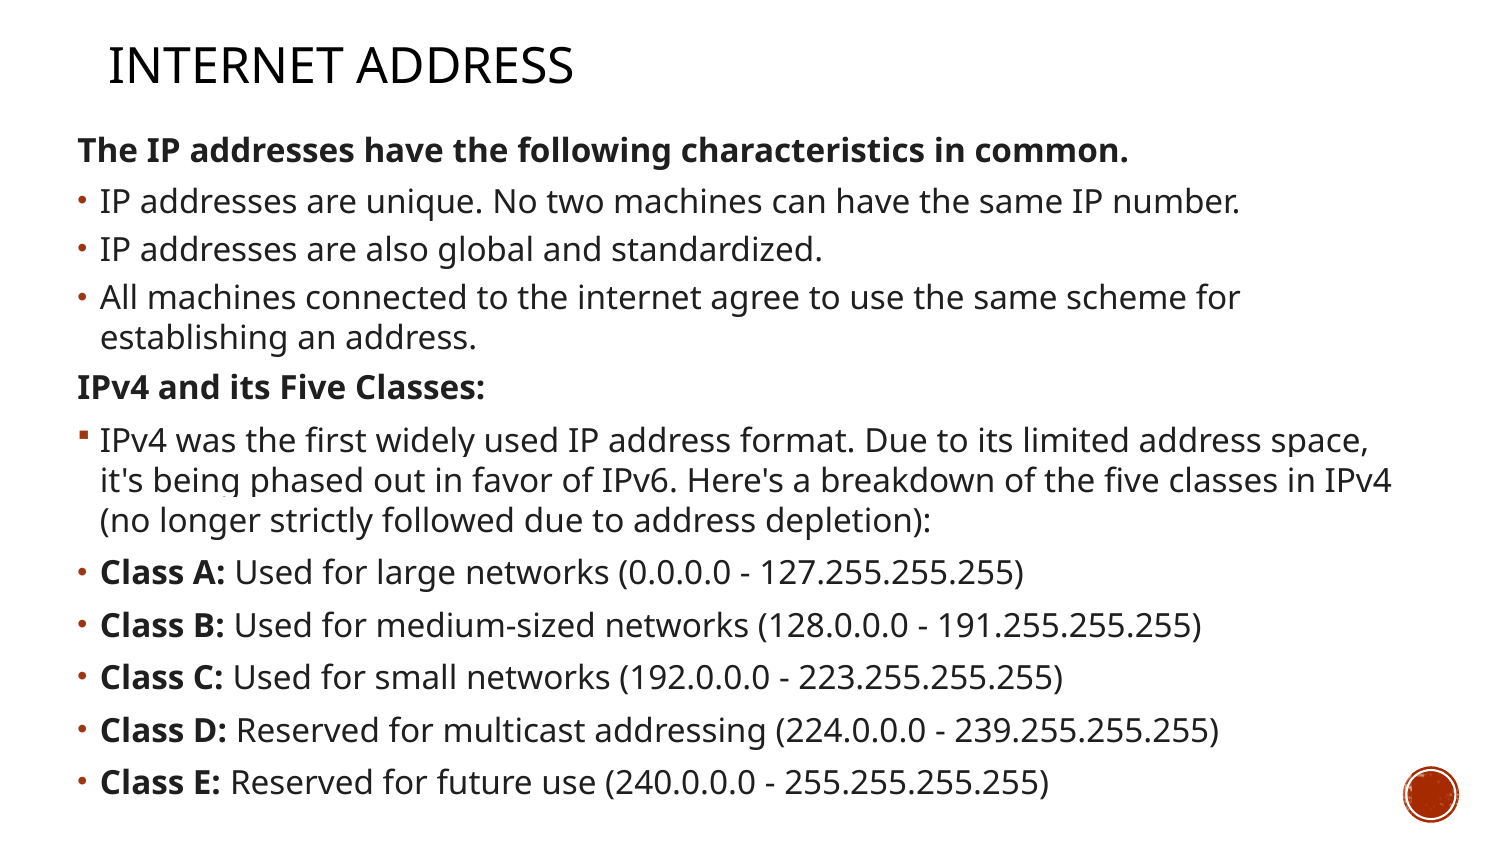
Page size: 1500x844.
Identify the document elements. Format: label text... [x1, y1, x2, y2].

list The IP addresses have the following characteristics in common. IP addresses are unique. No two machines can have the same IP number. IP addresses are also global and standardized. All machines connected to the internet agree to use the same scheme for establishing an address. IPv4 and its Five Classes: IPv4 was the first widely used IP address format. Due to its limited address space, it's being phased out in favor of IPv6. Here's a breakdown of the five classes in IPv4 (no longer strictly followed due to address depletion): Class A: Used for large networks (0.0.0.0 - 127.255.255.255) Class B: Used for medium-sized networks (128.0.0.0 - 191.255.255.255) Class C: Used for small networks (192.0.0.0 - 223.255.255.255) Class D: Reserved for multicast addressing (224.0.0.0 - 239.255.255.255) Class E: Reserved for future use (240.0.0.0 - 255.255.255.255) [62, 121, 1419, 822]
text_box Internet address [93, 21, 1419, 110]
